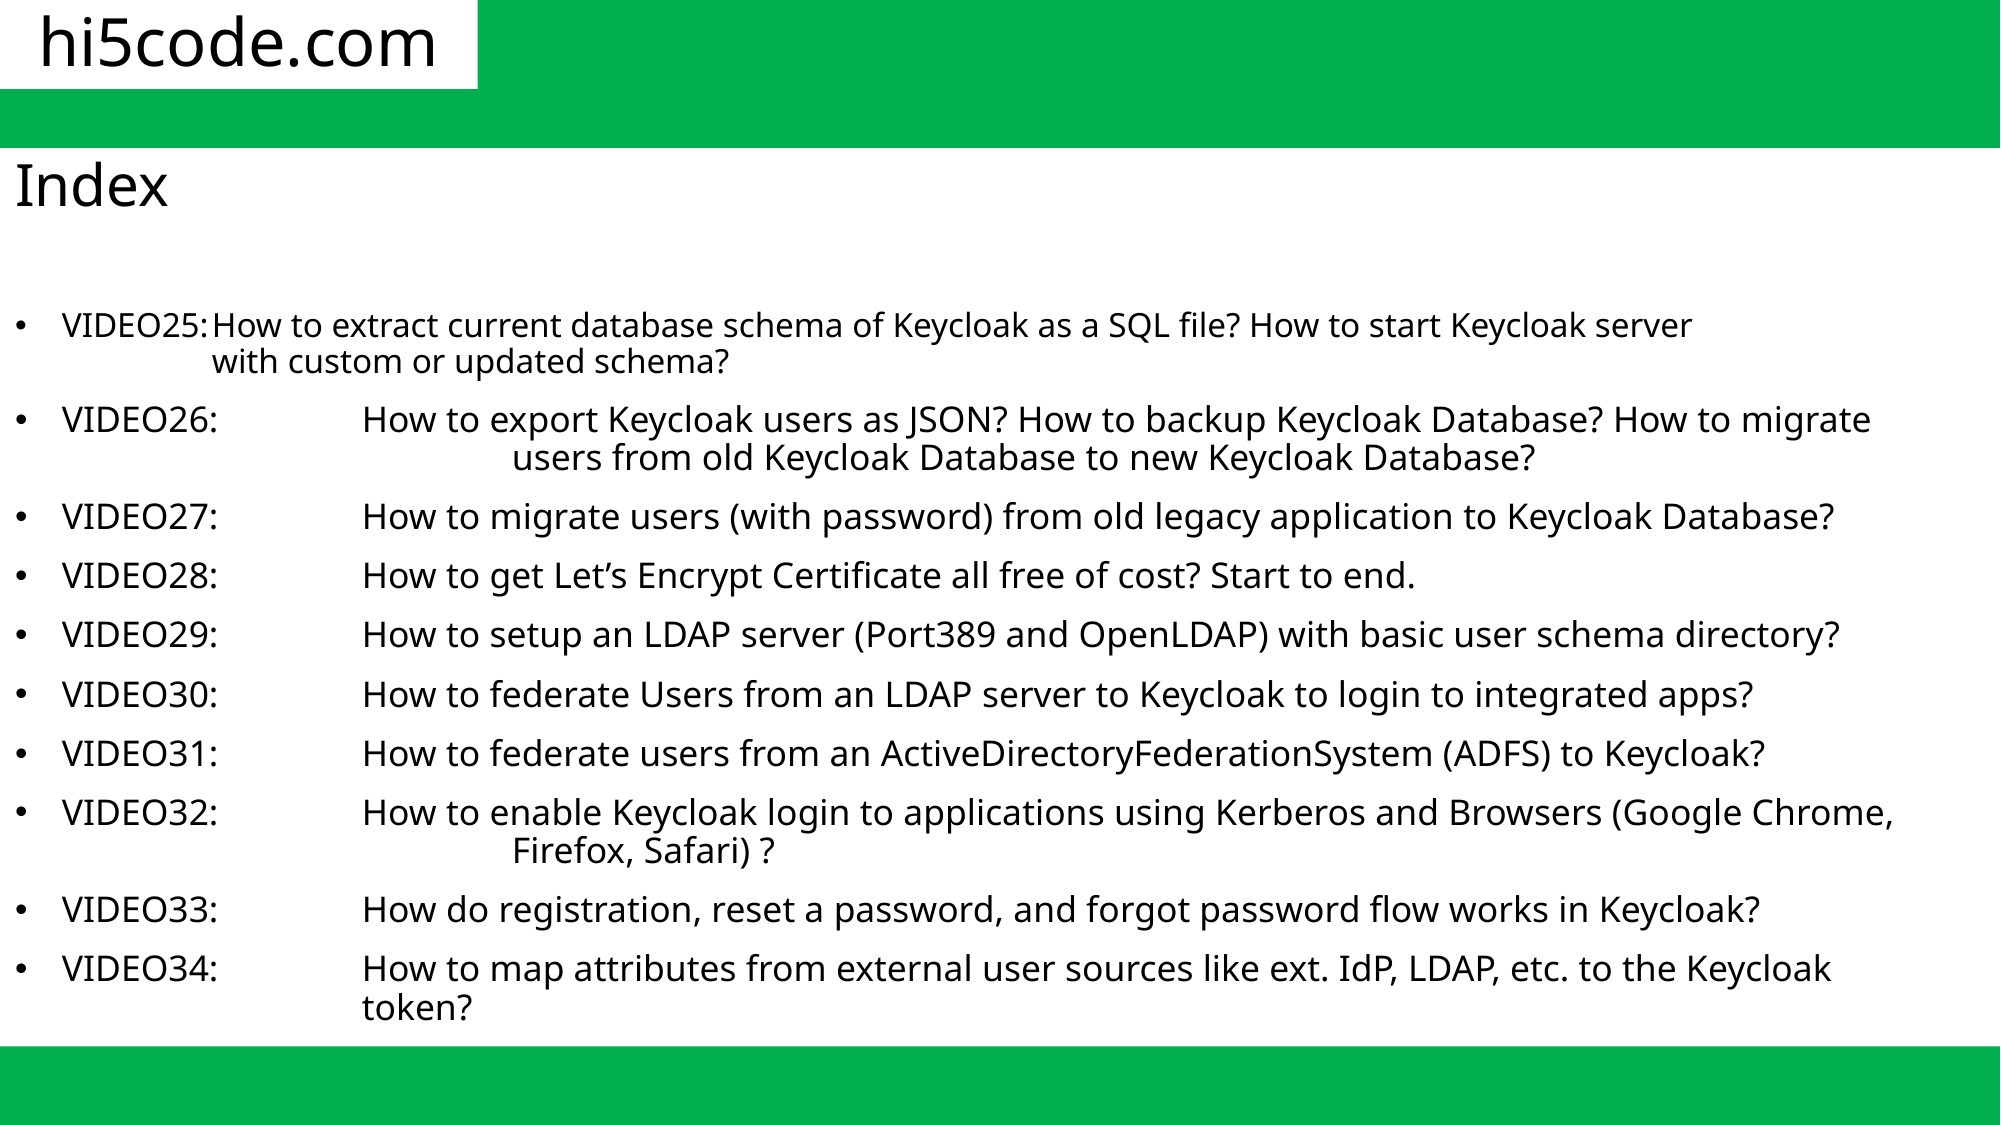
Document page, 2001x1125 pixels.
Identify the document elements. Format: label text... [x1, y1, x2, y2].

title hi5code.com [0, 0, 478, 89]
subtitle Index VIDEO25: How to extract current database schema of Keycloak as a SQL file? How to start Keycloak server with custom or updated schema? VIDEO26: How to export Keycloak users as JSON? How to backup Keycloak Database? How to migrate users from old Keycloak Database to new Keycloak Database? VIDEO27: How to migrate users (with password) from old legacy application to Keycloak Database? VIDEO28: How to get Let’s Encrypt Certificate all free of cost? Start to end. VIDEO29: How to setup an LDAP server (Port389 and OpenLDAP) with basic user schema directory? VIDEO30: How to federate Users from an LDAP server to Keycloak to login to integrated apps? VIDEO31: How to federate users from an ActiveDirectoryFederationSystem (ADFS) to Keycloak? VIDEO32: How to enable Keycloak login to applications using Kerberos and Browsers (Google Chrome, Firefox, Safari) ? VIDEO33: How do registration, reset a password, and forgot password flow works in Keycloak? VIDEO34: How to map attributes from external user sources like ext. IdP, LDAP, etc. to the Keycloak token? [0, 148, 2000, 1047]
